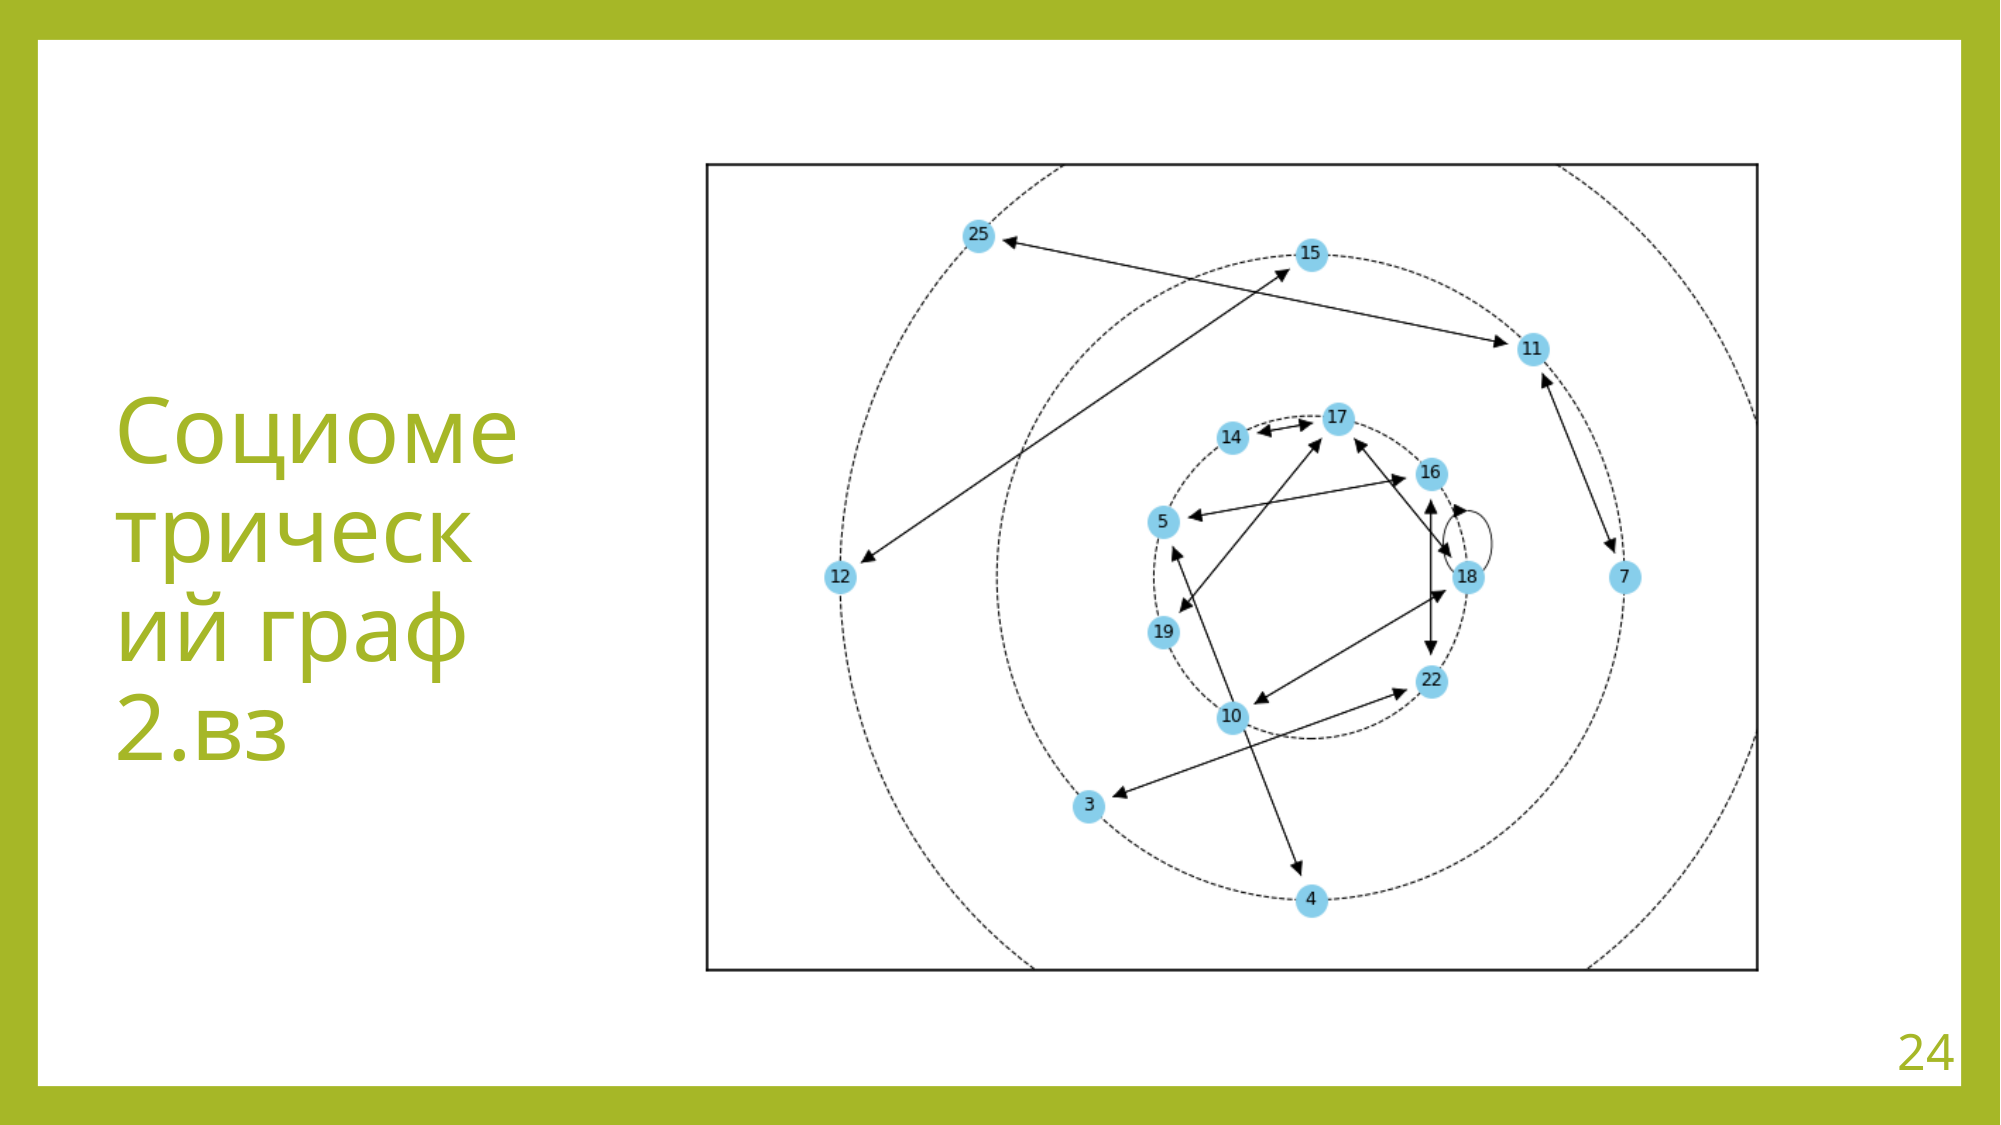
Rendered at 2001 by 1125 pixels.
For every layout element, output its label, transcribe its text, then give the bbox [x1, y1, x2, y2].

slide_number 24 [1897, 1025, 1970, 1085]
title Социометрический граф 2.вз [107, 99, 533, 1066]
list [538, 39, 1894, 1086]
